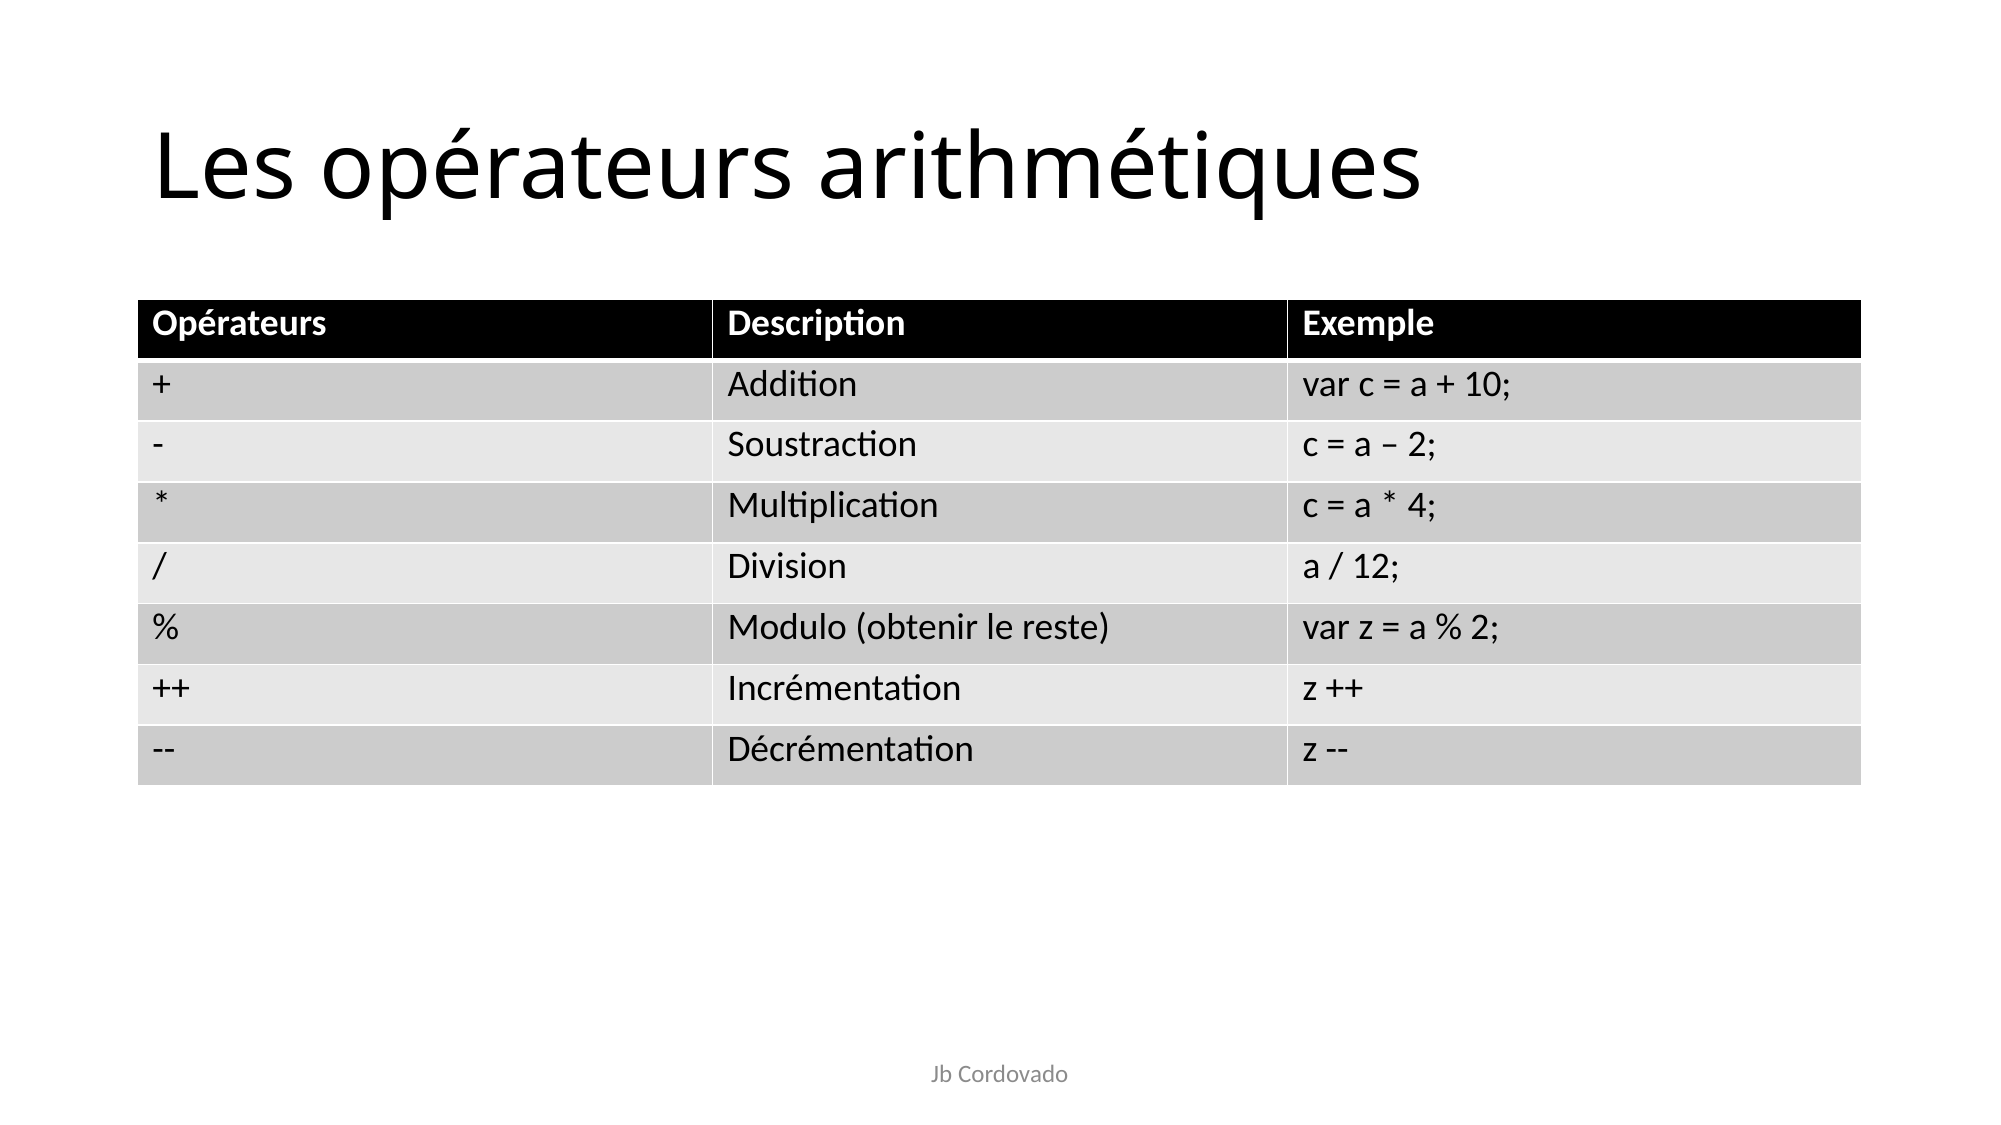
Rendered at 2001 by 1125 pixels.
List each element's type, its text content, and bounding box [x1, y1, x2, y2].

table_cell var z = a % 2; [1288, 604, 1861, 664]
table_cell c = a – 2; [1288, 422, 1861, 481]
table_header Opérateurs [138, 300, 712, 358]
table_cell Modulo (obtenir le reste) [713, 604, 1287, 664]
table_header Description [713, 300, 1287, 358]
table_cell c = a * 4; [1288, 483, 1861, 542]
table_cell ++ [138, 665, 712, 724]
table_cell a / 12; [1288, 544, 1861, 603]
table_header Exemple [1288, 300, 1861, 358]
table_cell Multiplication [713, 483, 1287, 542]
table_cell z -- [1288, 726, 1861, 785]
table_cell Incrémentation [713, 665, 1287, 724]
table_cell Division [713, 544, 1287, 603]
table_cell Addition [713, 363, 1287, 420]
table_cell z ++ [1288, 665, 1861, 724]
footer Jb Cordovado [662, 1042, 1338, 1103]
table_cell var c = a + 10; [1288, 363, 1861, 420]
table_cell / [138, 544, 712, 603]
table_cell * [138, 483, 712, 542]
table_cell Décrémentation [713, 726, 1287, 785]
title Les opérateurs arithmétiques [137, 59, 1863, 278]
table_cell -- [138, 726, 712, 785]
table_cell Soustraction [713, 422, 1287, 481]
table_cell - [138, 422, 712, 481]
table_cell % [138, 604, 712, 664]
table_cell + [138, 363, 712, 420]
